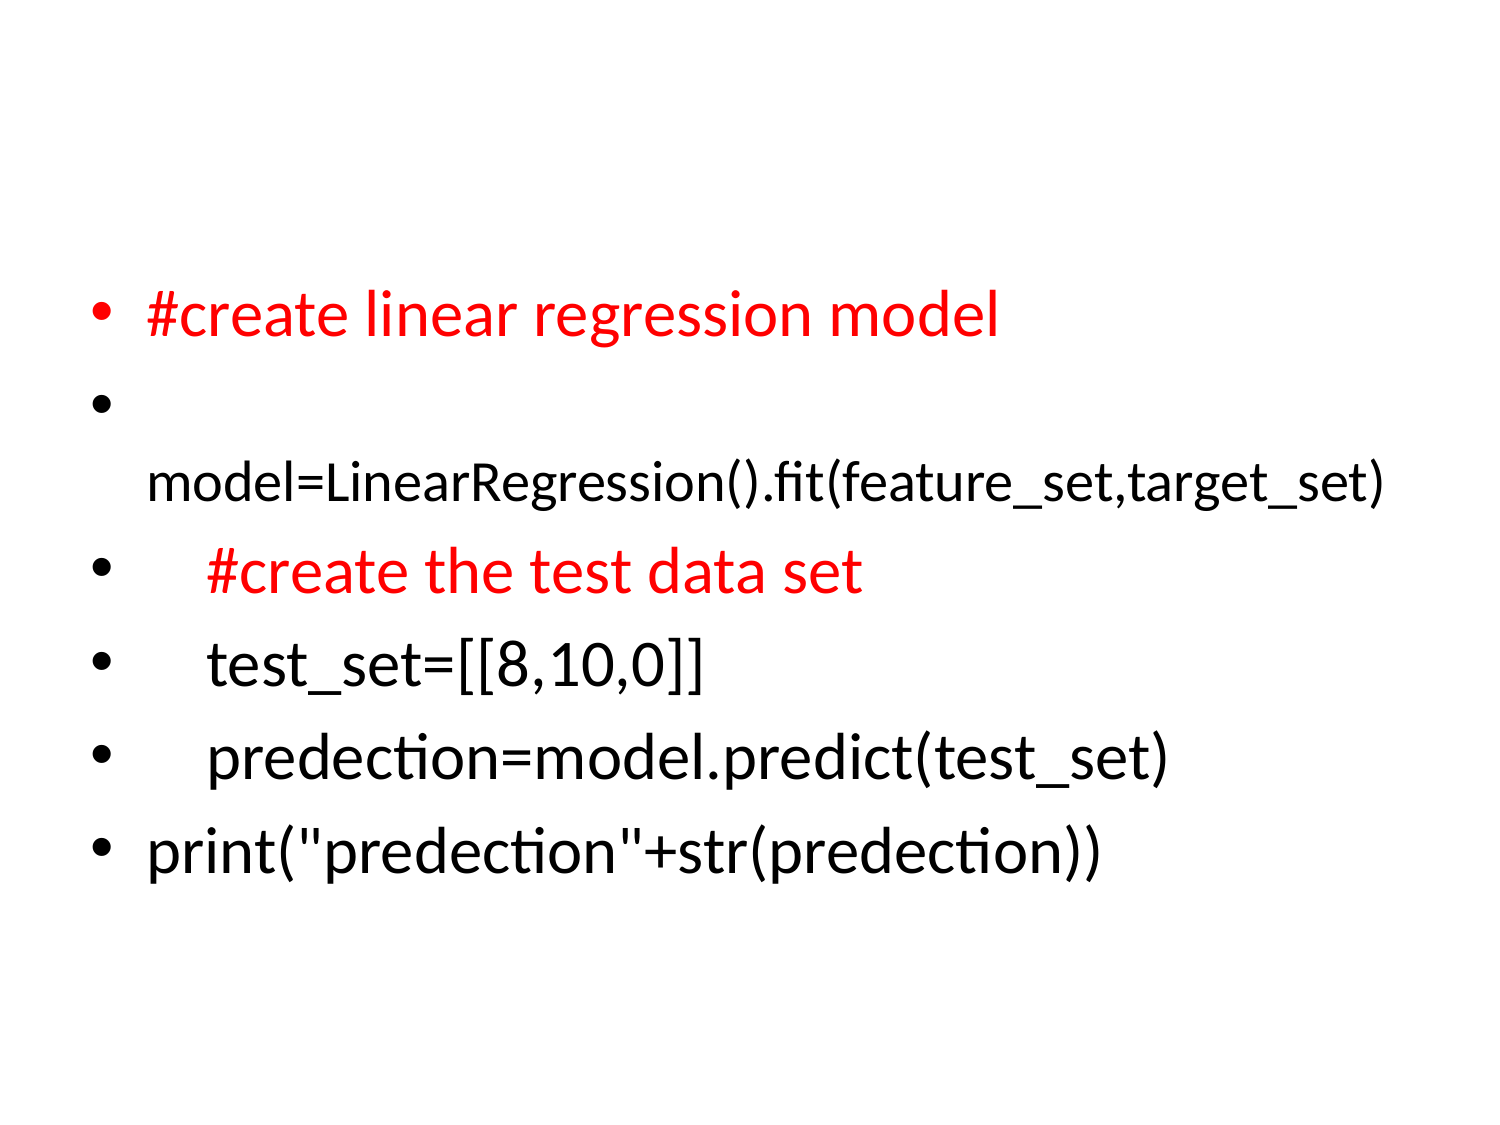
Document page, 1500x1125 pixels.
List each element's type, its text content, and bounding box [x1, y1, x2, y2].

list #create linear regression model model=LinearRegression().fit(feature_set,target_set) #create the test data set test_set=[[8,10,0]] predection=model.predict(test_set) print("predection"+str(predection)) [75, 262, 1425, 1005]
